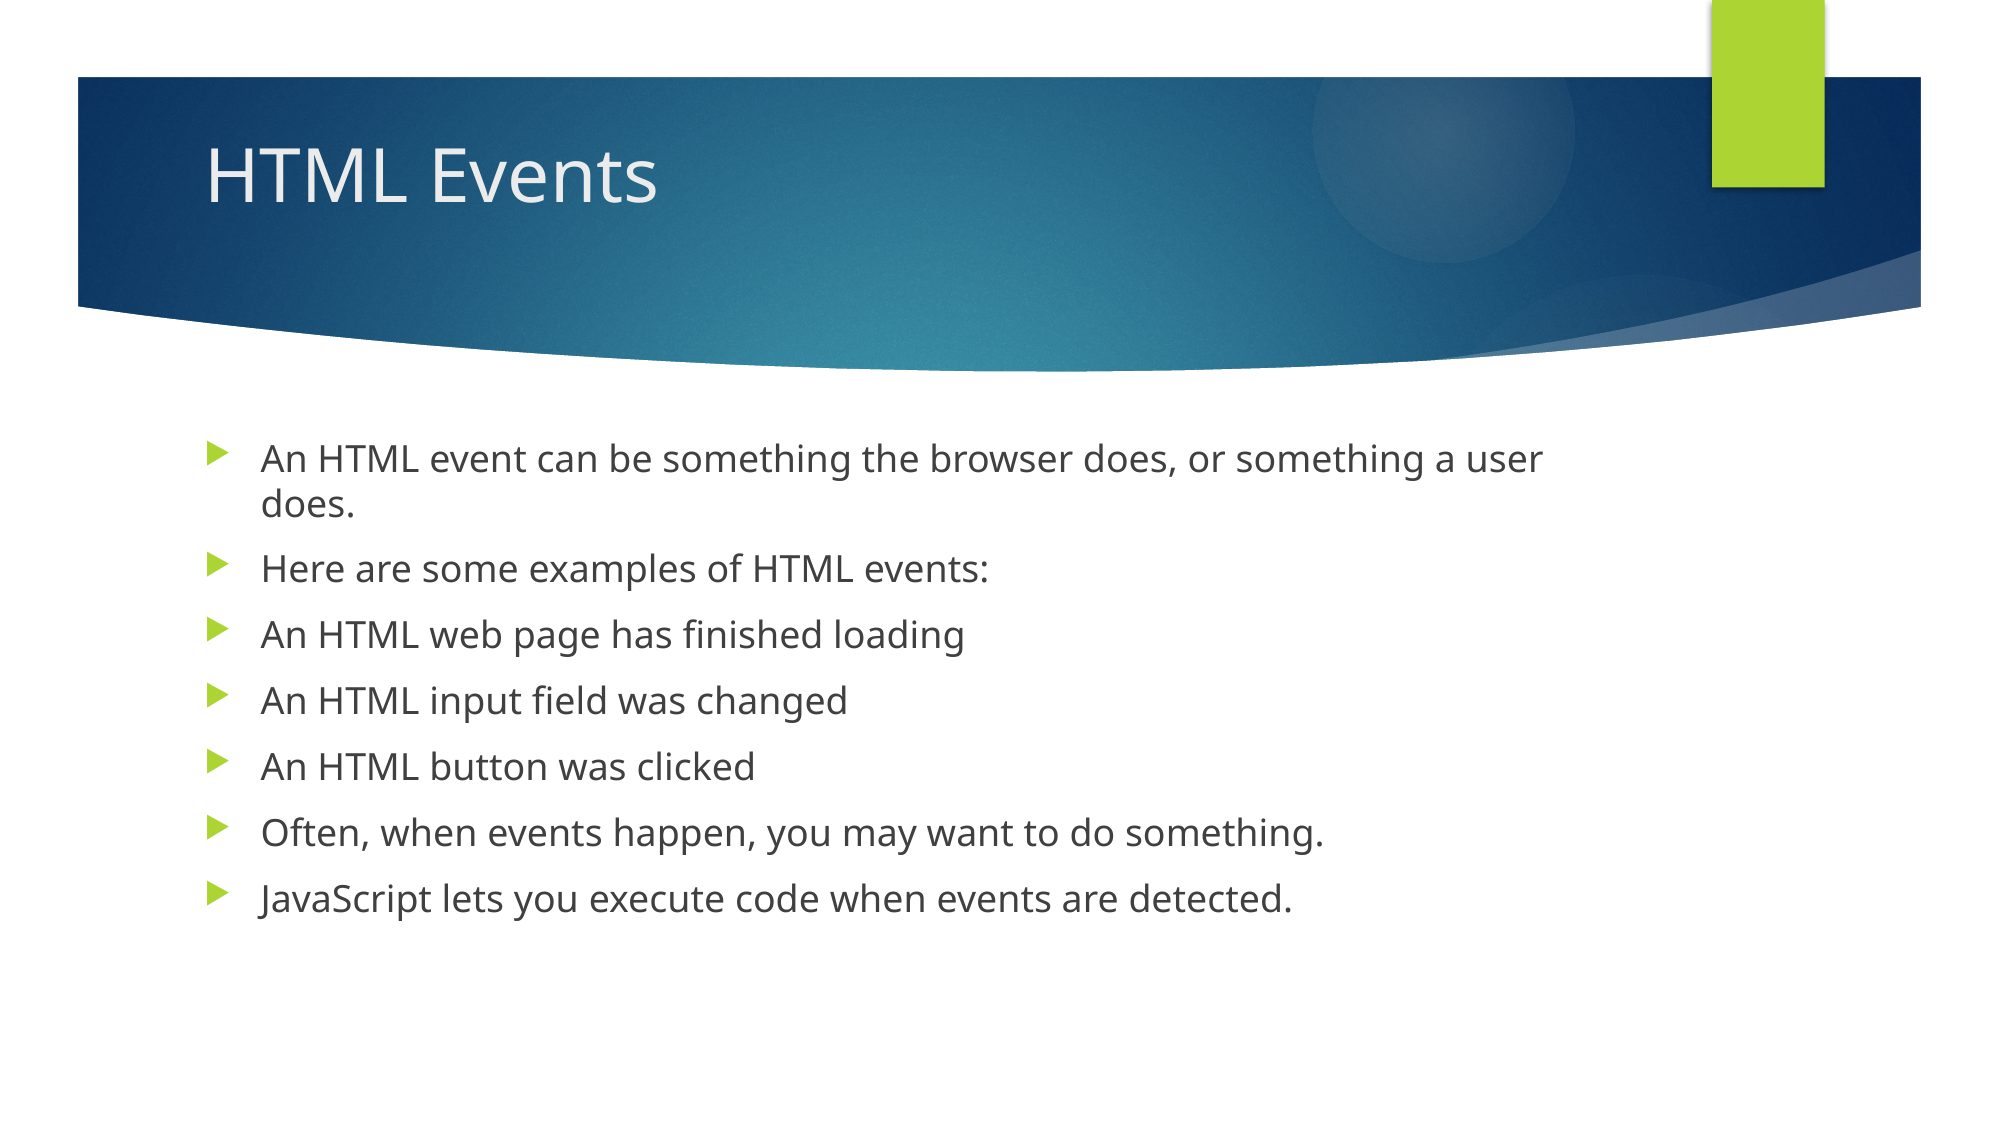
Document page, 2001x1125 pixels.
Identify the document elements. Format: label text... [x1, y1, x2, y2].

list An HTML event can be something the browser does, or something a user does. Here are some examples of HTML events: An HTML web page has finished loading An HTML input field was changed An HTML button was clicked Often, when events happen, you may want to do something. JavaScript lets you execute code when events are detected. [189, 427, 1627, 988]
title HTML Events [189, 159, 1627, 276]
